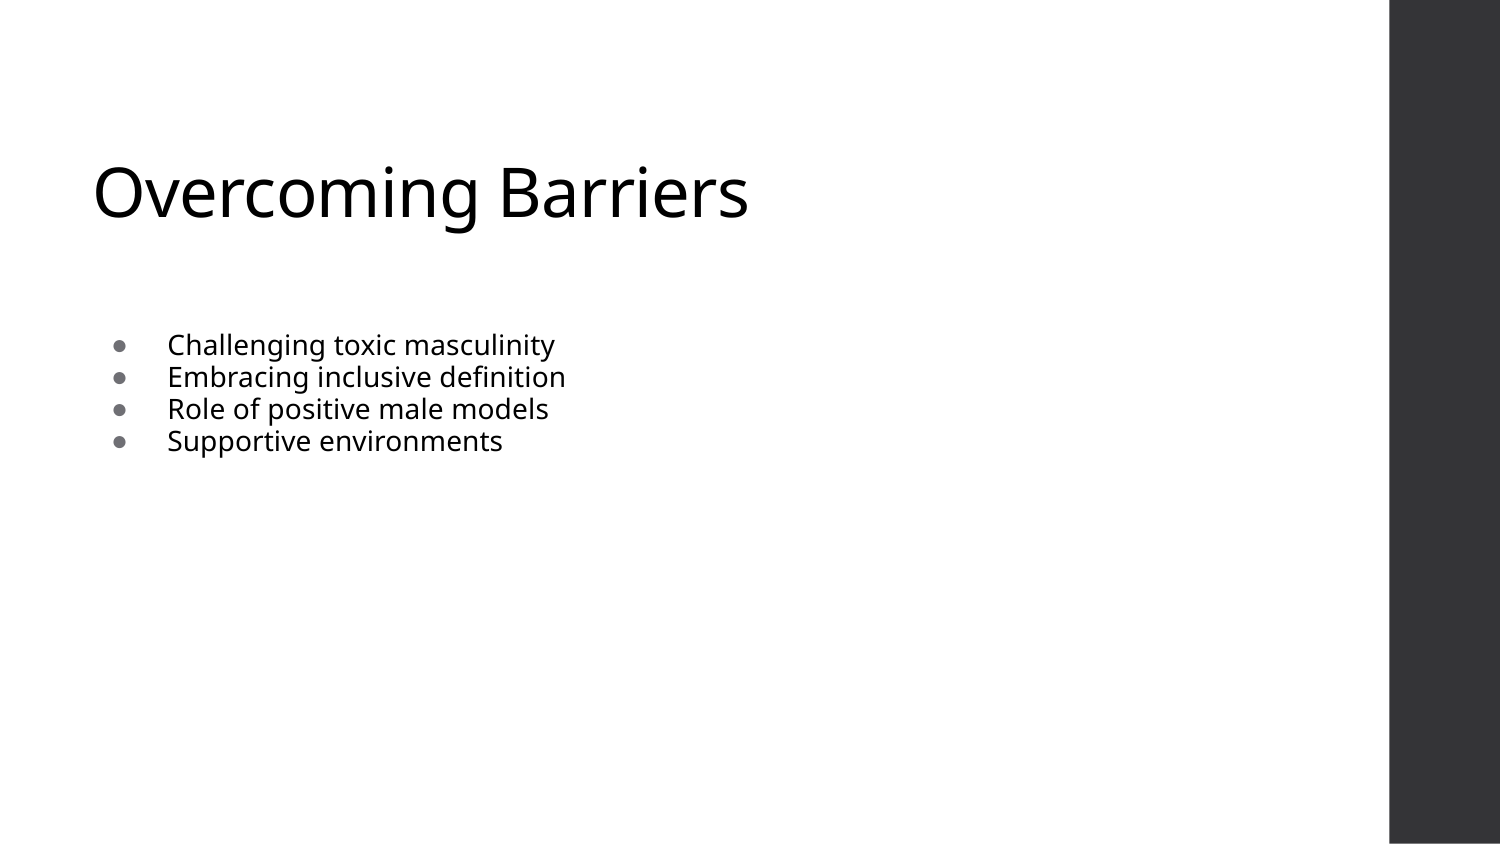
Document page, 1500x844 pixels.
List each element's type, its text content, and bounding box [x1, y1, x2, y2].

title Overcoming Barriers [77, 121, 1427, 248]
list Challenging toxic masculinity Embracing inclusive definition Role of positive male models Supportive environments [77, 314, 1427, 760]
